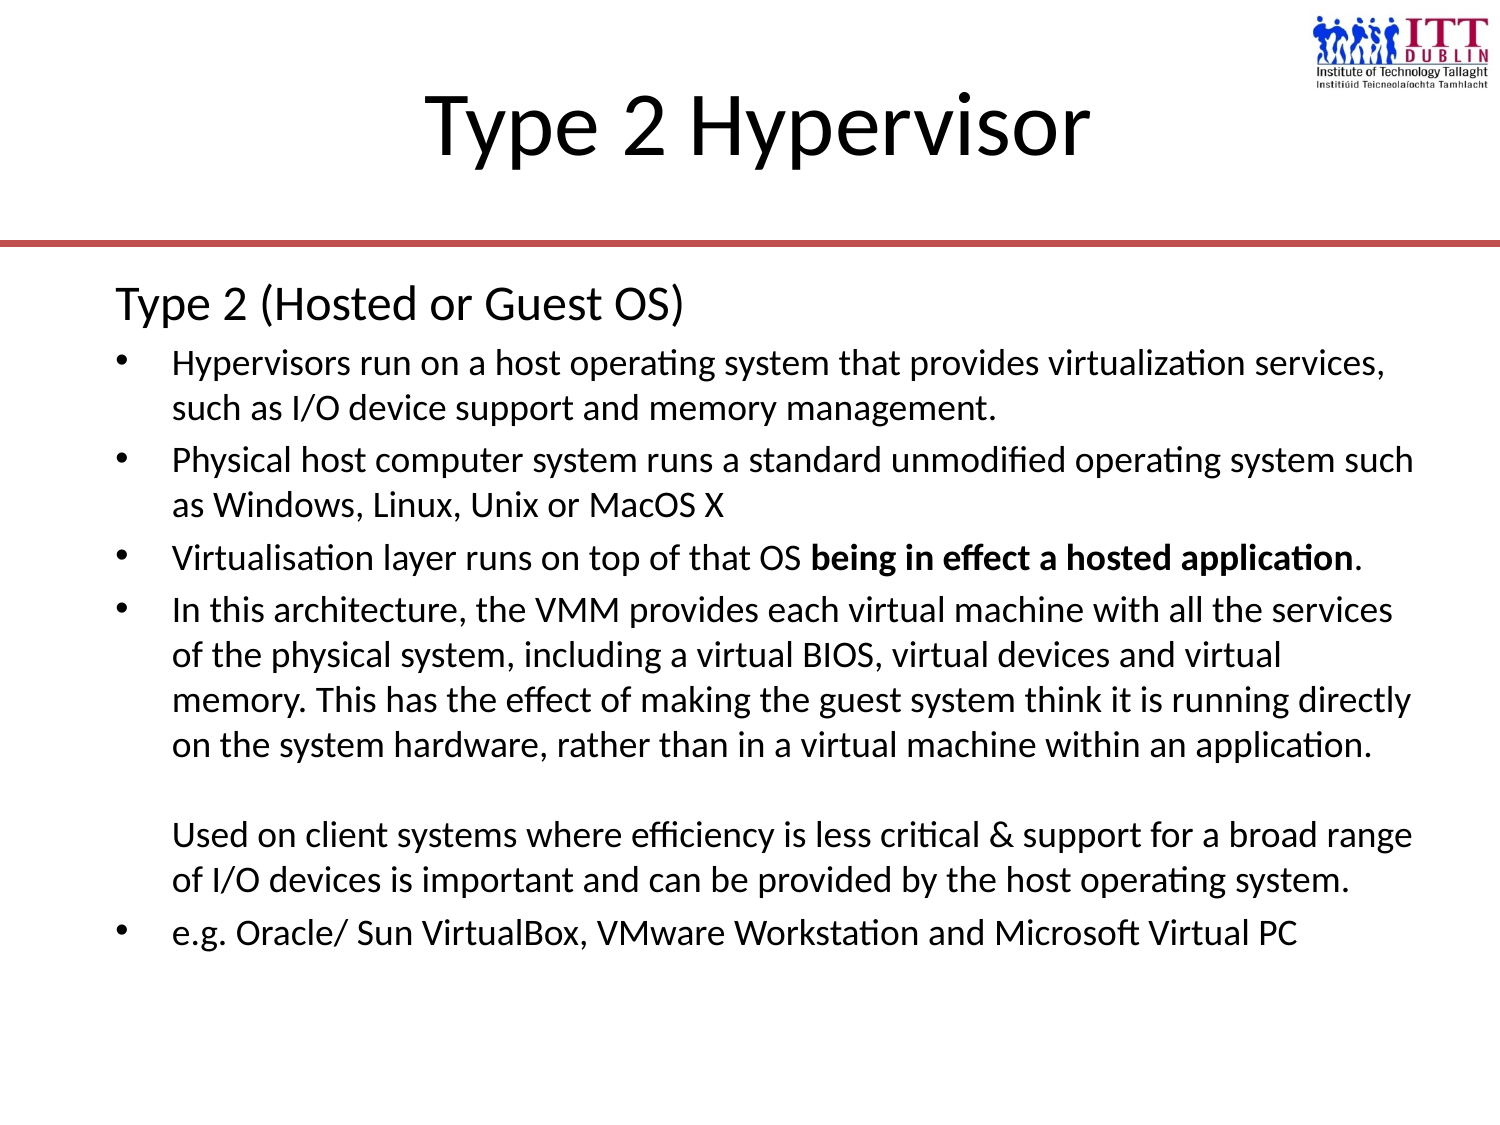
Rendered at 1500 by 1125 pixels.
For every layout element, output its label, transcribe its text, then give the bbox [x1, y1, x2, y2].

list Type 2 (Hosted or Guest OS) Hypervisors run on a host operating system that provides virtualization services, such as I/O device support and memory management. Physical host computer system runs a standard unmodified operating system such as Windows, Linux, Unix or MacOS X Virtualisation layer runs on top of that OS being in effect a hosted application. In this architecture, the VMM provides each virtual machine with all the services of the physical system, including a virtual BIOS, virtual devices and virtual memory. This has the effect of making the guest system think it is running directly on the system hardware, rather than in a virtual machine within an application. Used on client systems where efficiency is less critical & support for a broad range of I/O devices is important and can be provided by the host operating system. e.g. Oracle/ Sun VirtualBox, VMware Workstation and Microsoft Virtual PC [100, 262, 1439, 1001]
title Type 2 Hypervisor [100, 37, 1439, 201]
picture [1309, 7, 1495, 96]
